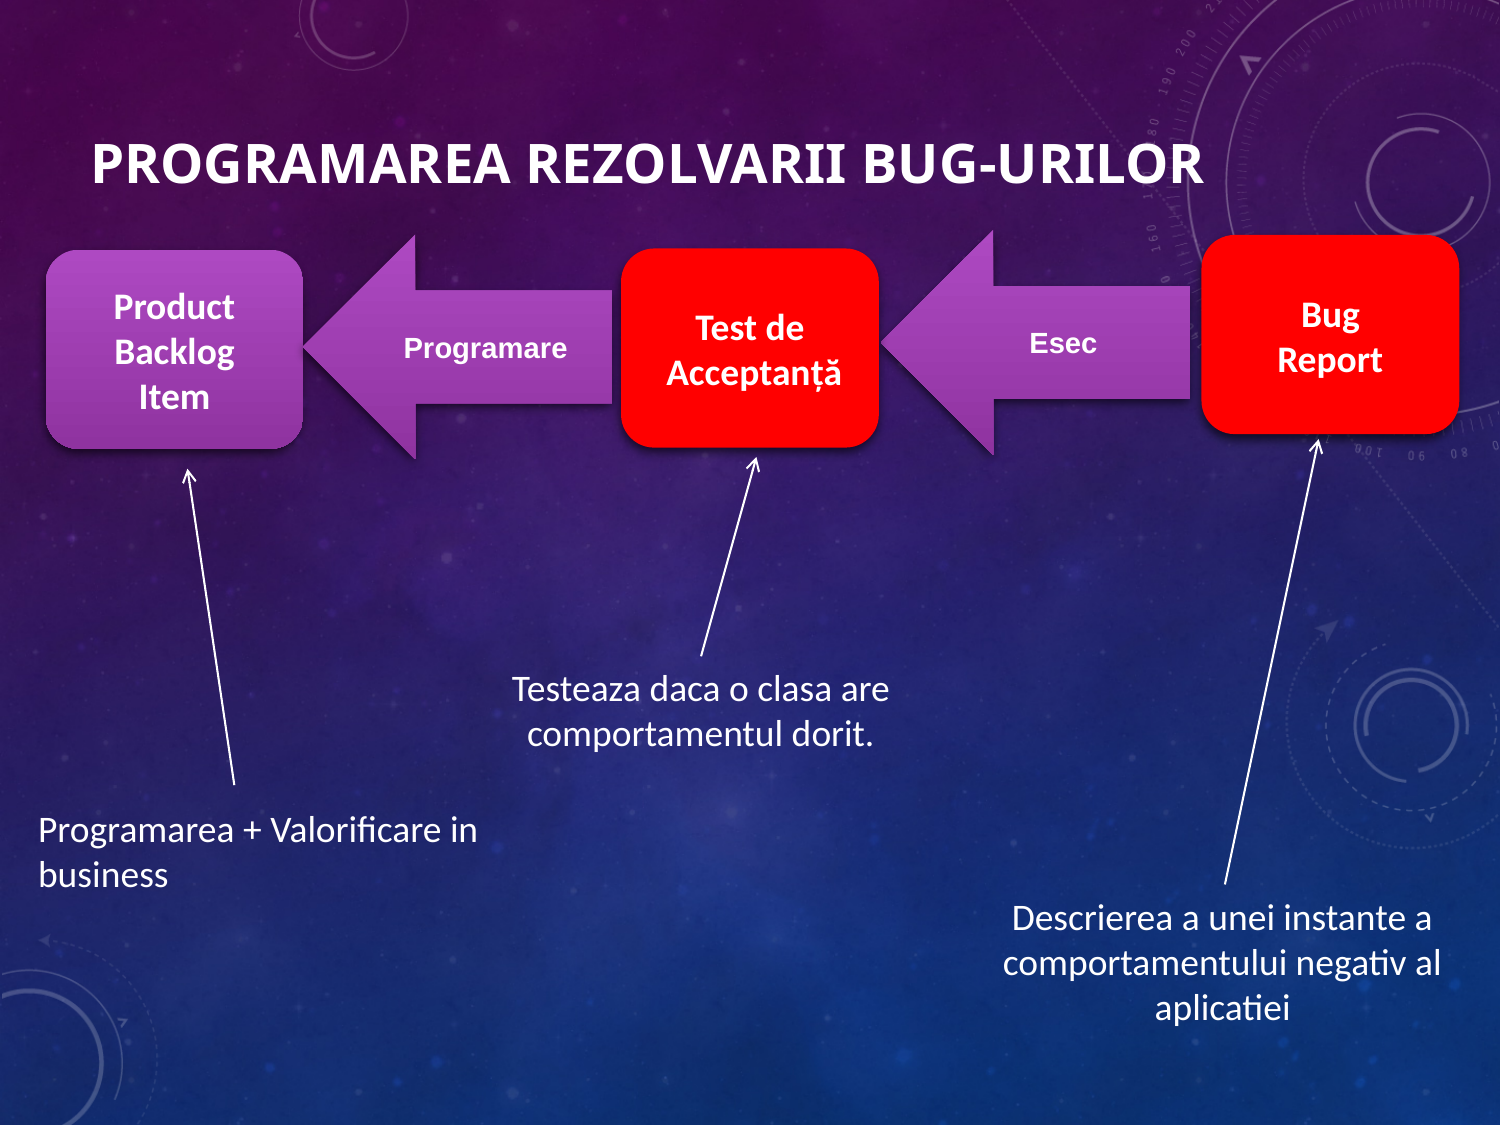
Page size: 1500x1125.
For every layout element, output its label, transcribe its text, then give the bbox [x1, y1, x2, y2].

picture [0, 0, 1500, 1125]
text_box Test de Acceptanță [621, 248, 879, 448]
text_box Product Backlog Item [45, 249, 304, 449]
text_box Programare [302, 234, 613, 456]
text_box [962, 438, 1483, 1037]
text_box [23, 468, 587, 905]
text_box Esec [888, 229, 1190, 438]
text_box Bug Report [1201, 234, 1460, 435]
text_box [366, 456, 1036, 763]
title Programarea Rezolvarii Bug-urilor [75, 99, 1436, 224]
